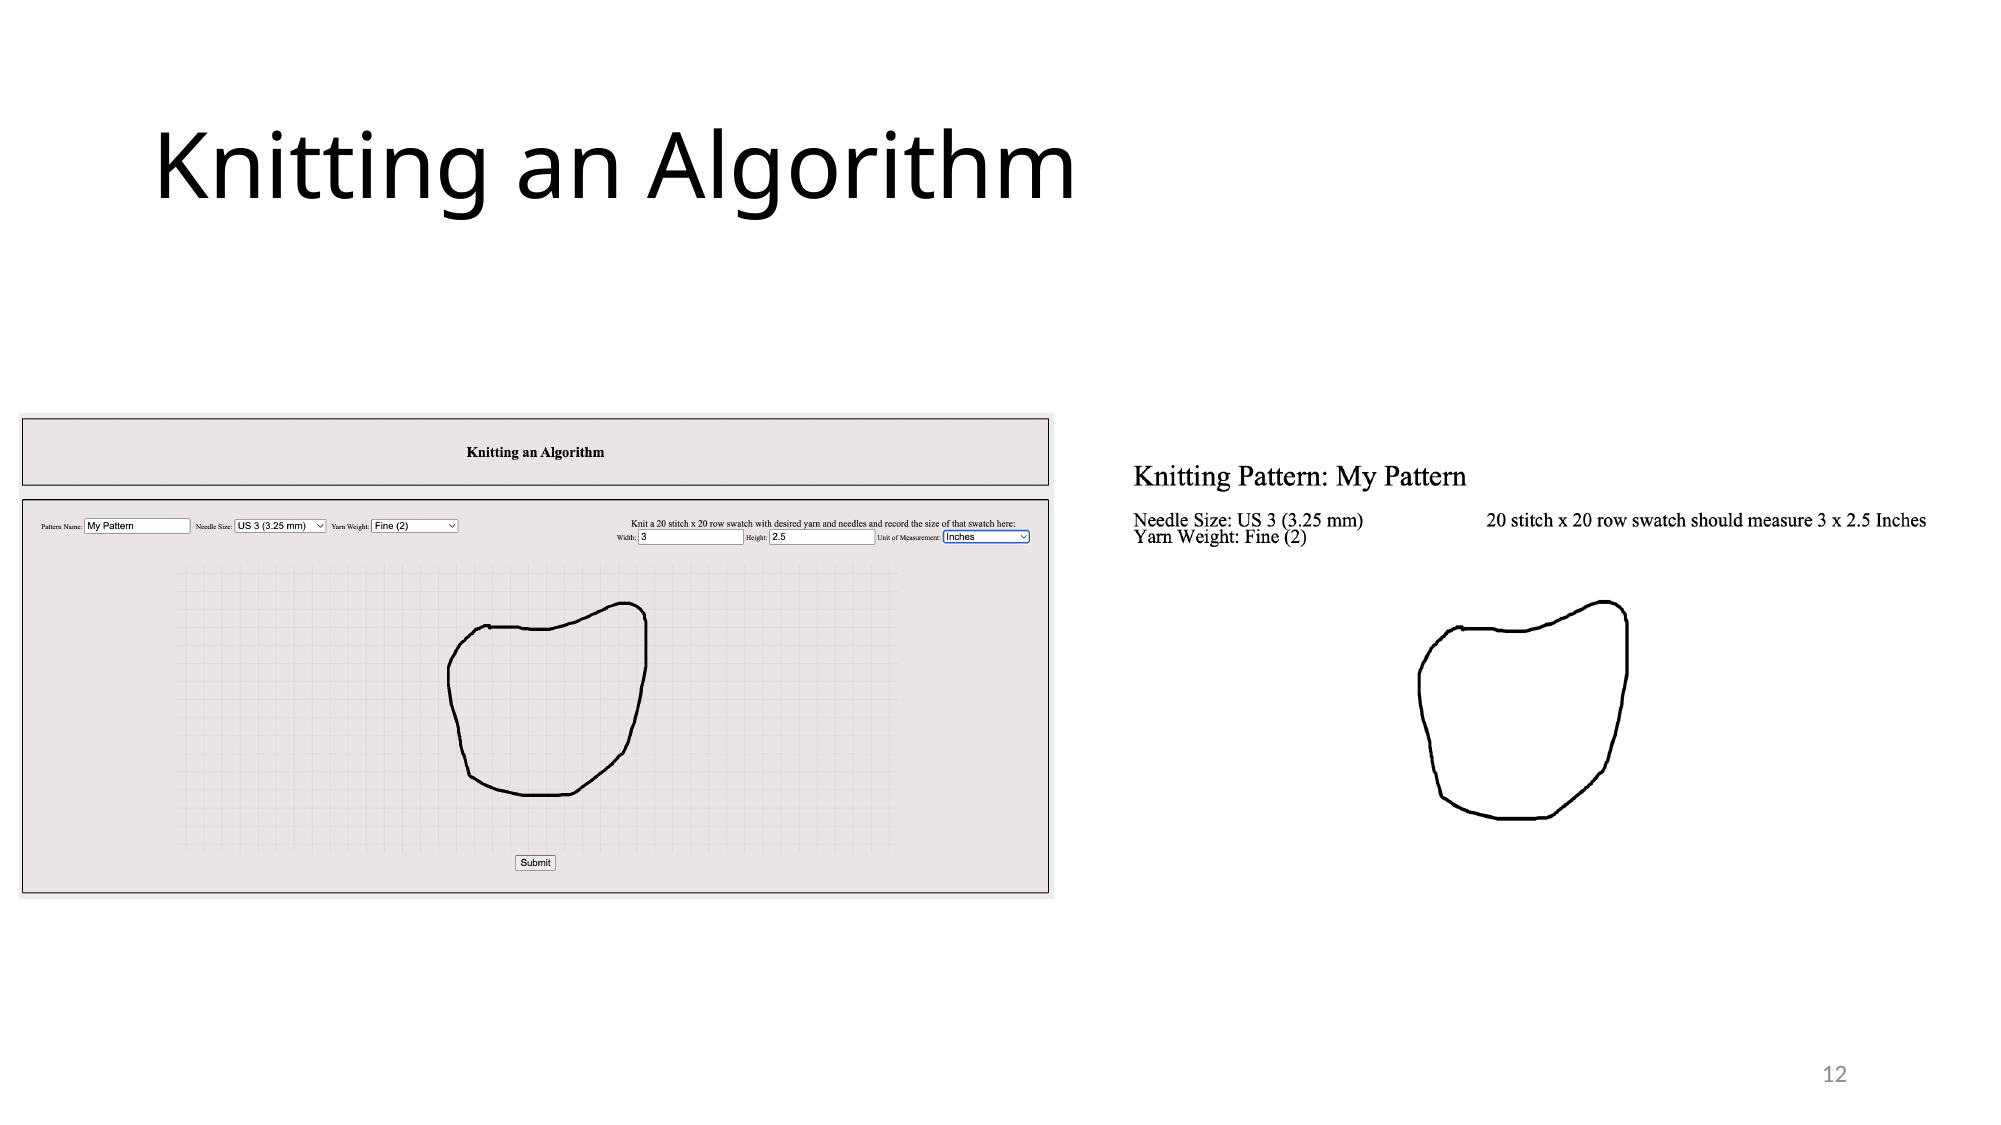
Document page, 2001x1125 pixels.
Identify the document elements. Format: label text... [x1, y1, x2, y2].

slide_number 12 [1412, 1042, 1863, 1103]
title Knitting an Algorithm [137, 59, 1863, 278]
picture [19, 406, 2000, 907]
